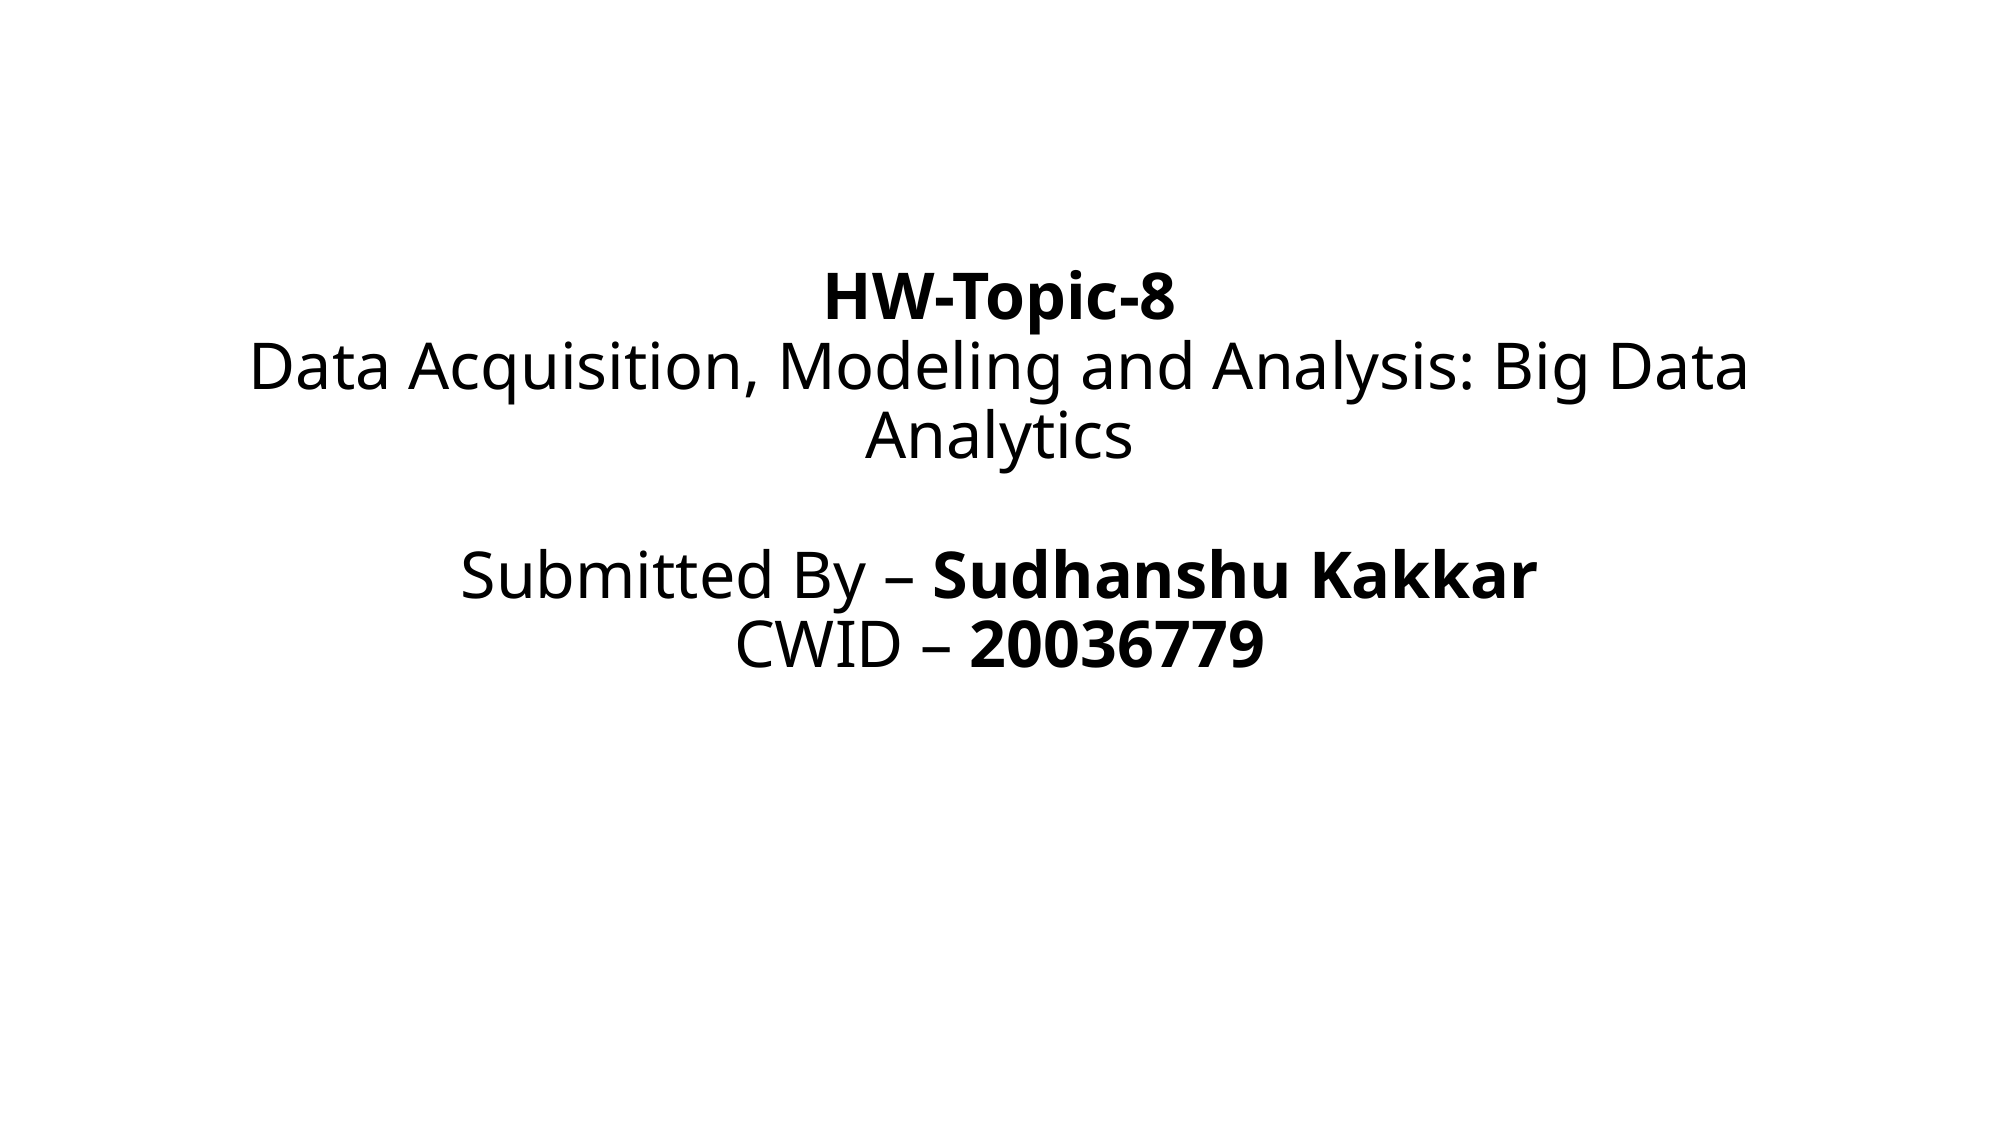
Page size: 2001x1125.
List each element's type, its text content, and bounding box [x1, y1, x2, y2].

title HW-Topic-8 Data Acquisition, Modeling and Analysis: Big Data Analytics Submitted By – Sudhanshu Kakkar CWID – 20036779 [137, 209, 1863, 946]
